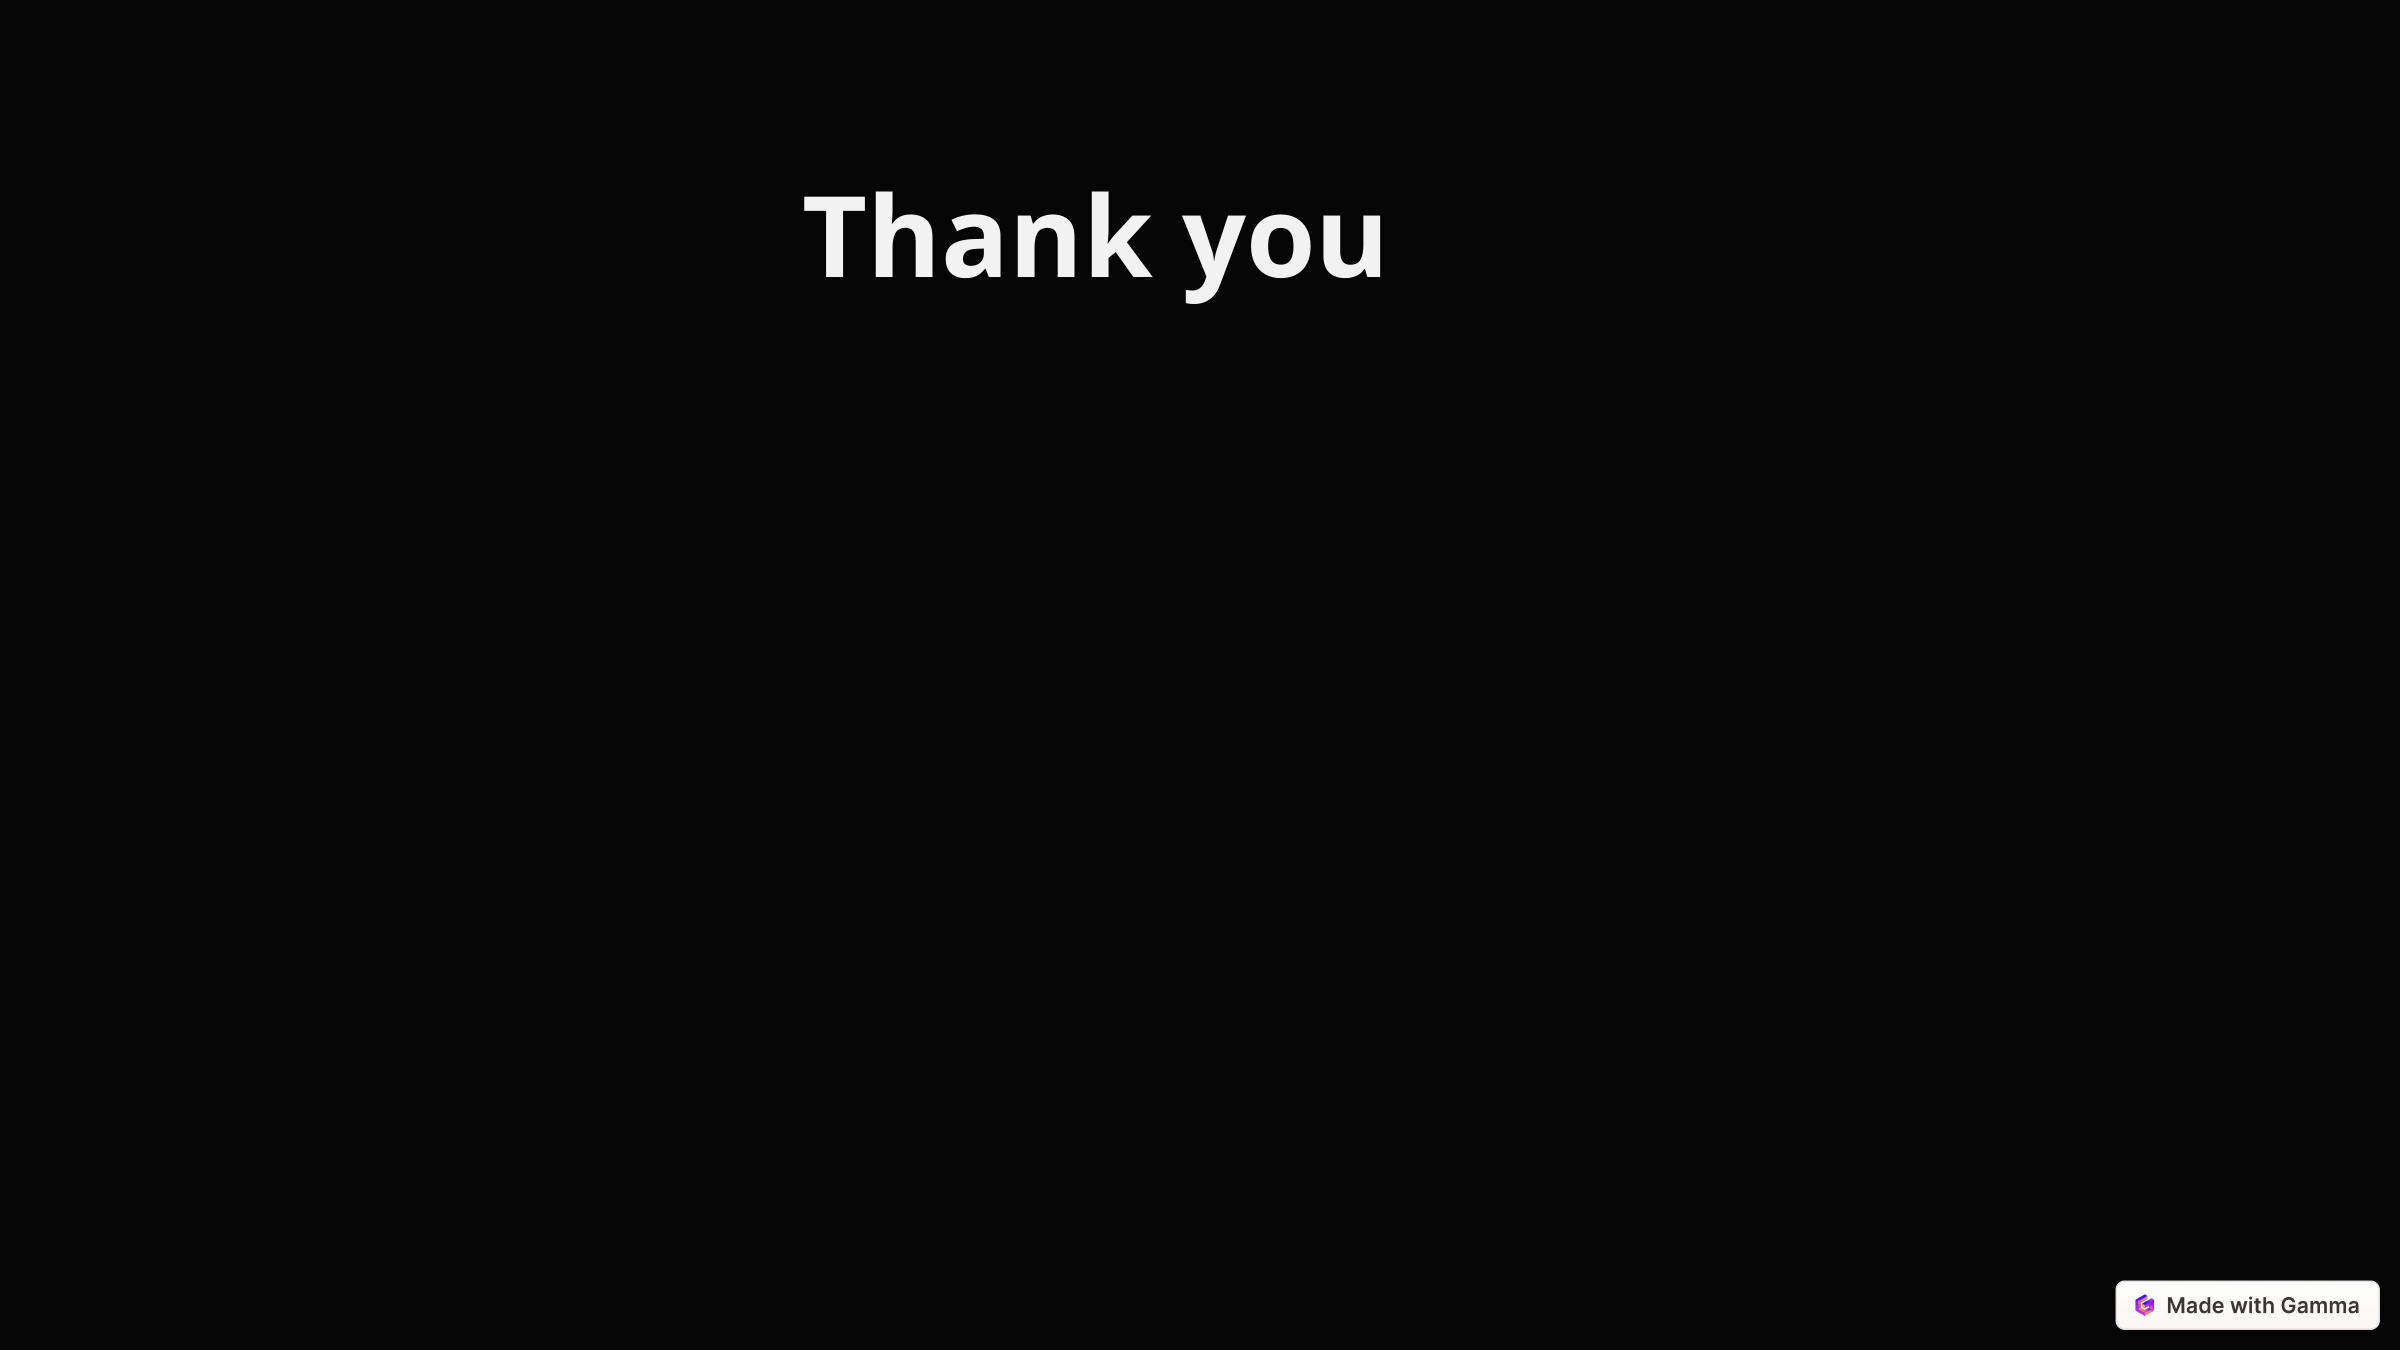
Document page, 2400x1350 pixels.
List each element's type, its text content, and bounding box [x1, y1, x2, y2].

text_box Thank you​ [716, 231, 1275, 301]
picture [2106, 1271, 2389, 1339]
